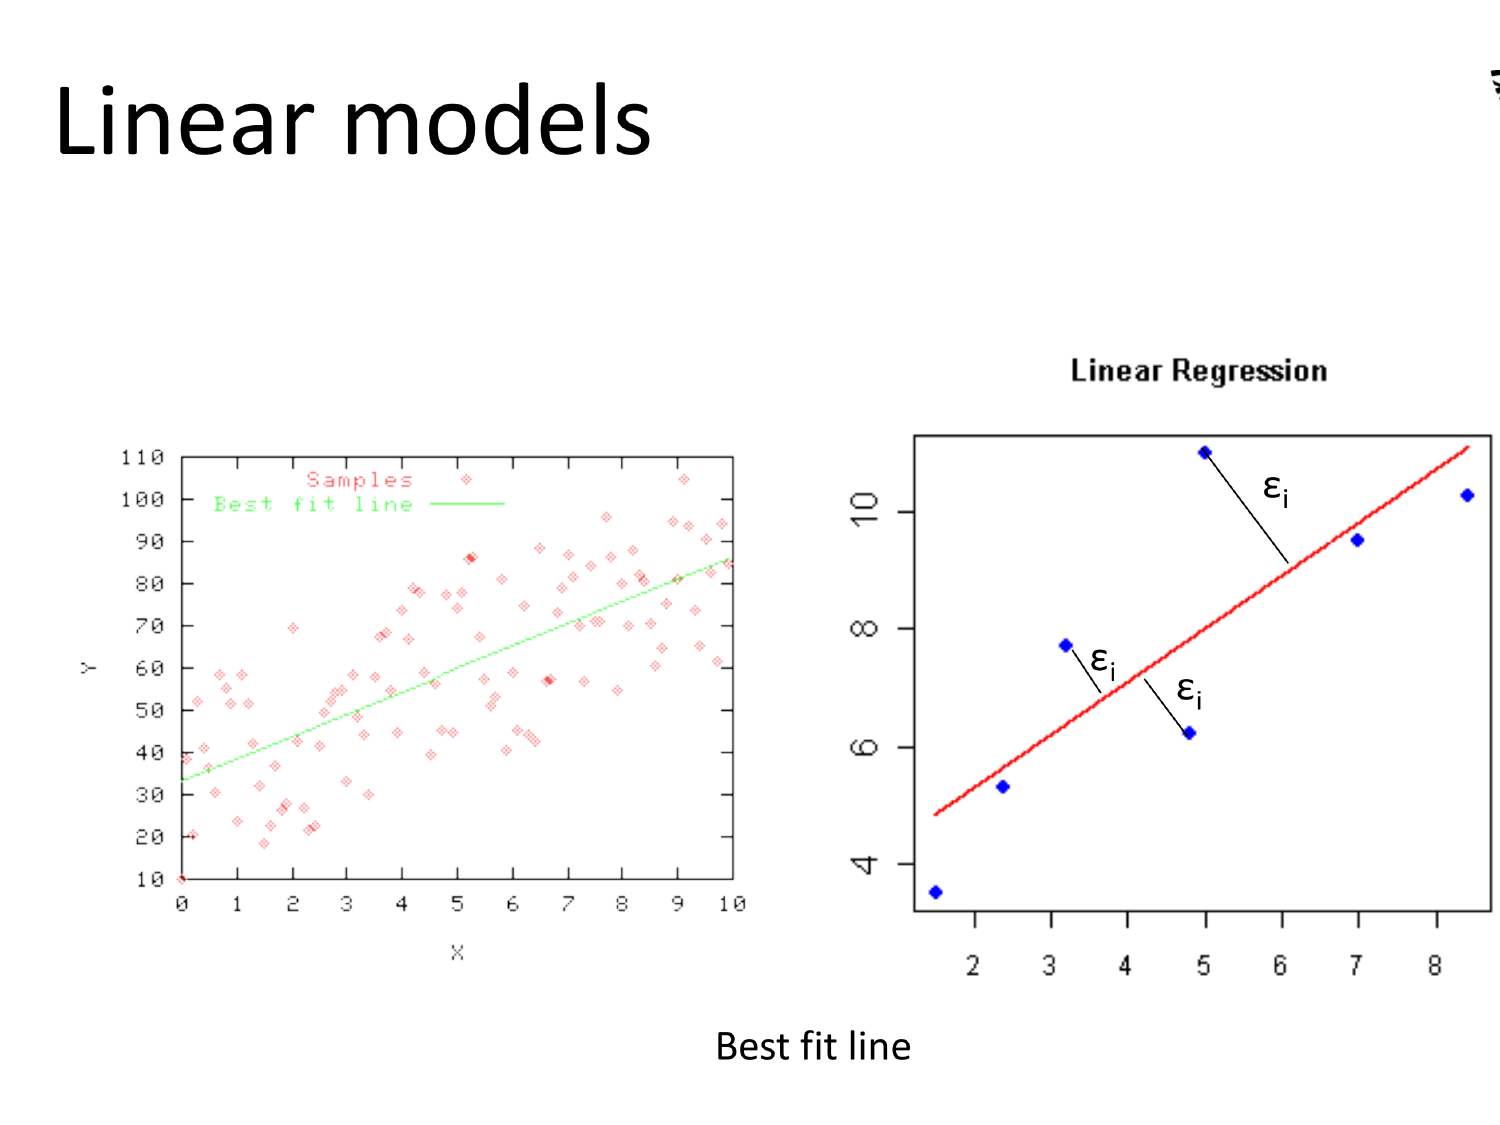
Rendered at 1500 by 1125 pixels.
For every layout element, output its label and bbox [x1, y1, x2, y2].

picture [32, 69, 1500, 1066]
